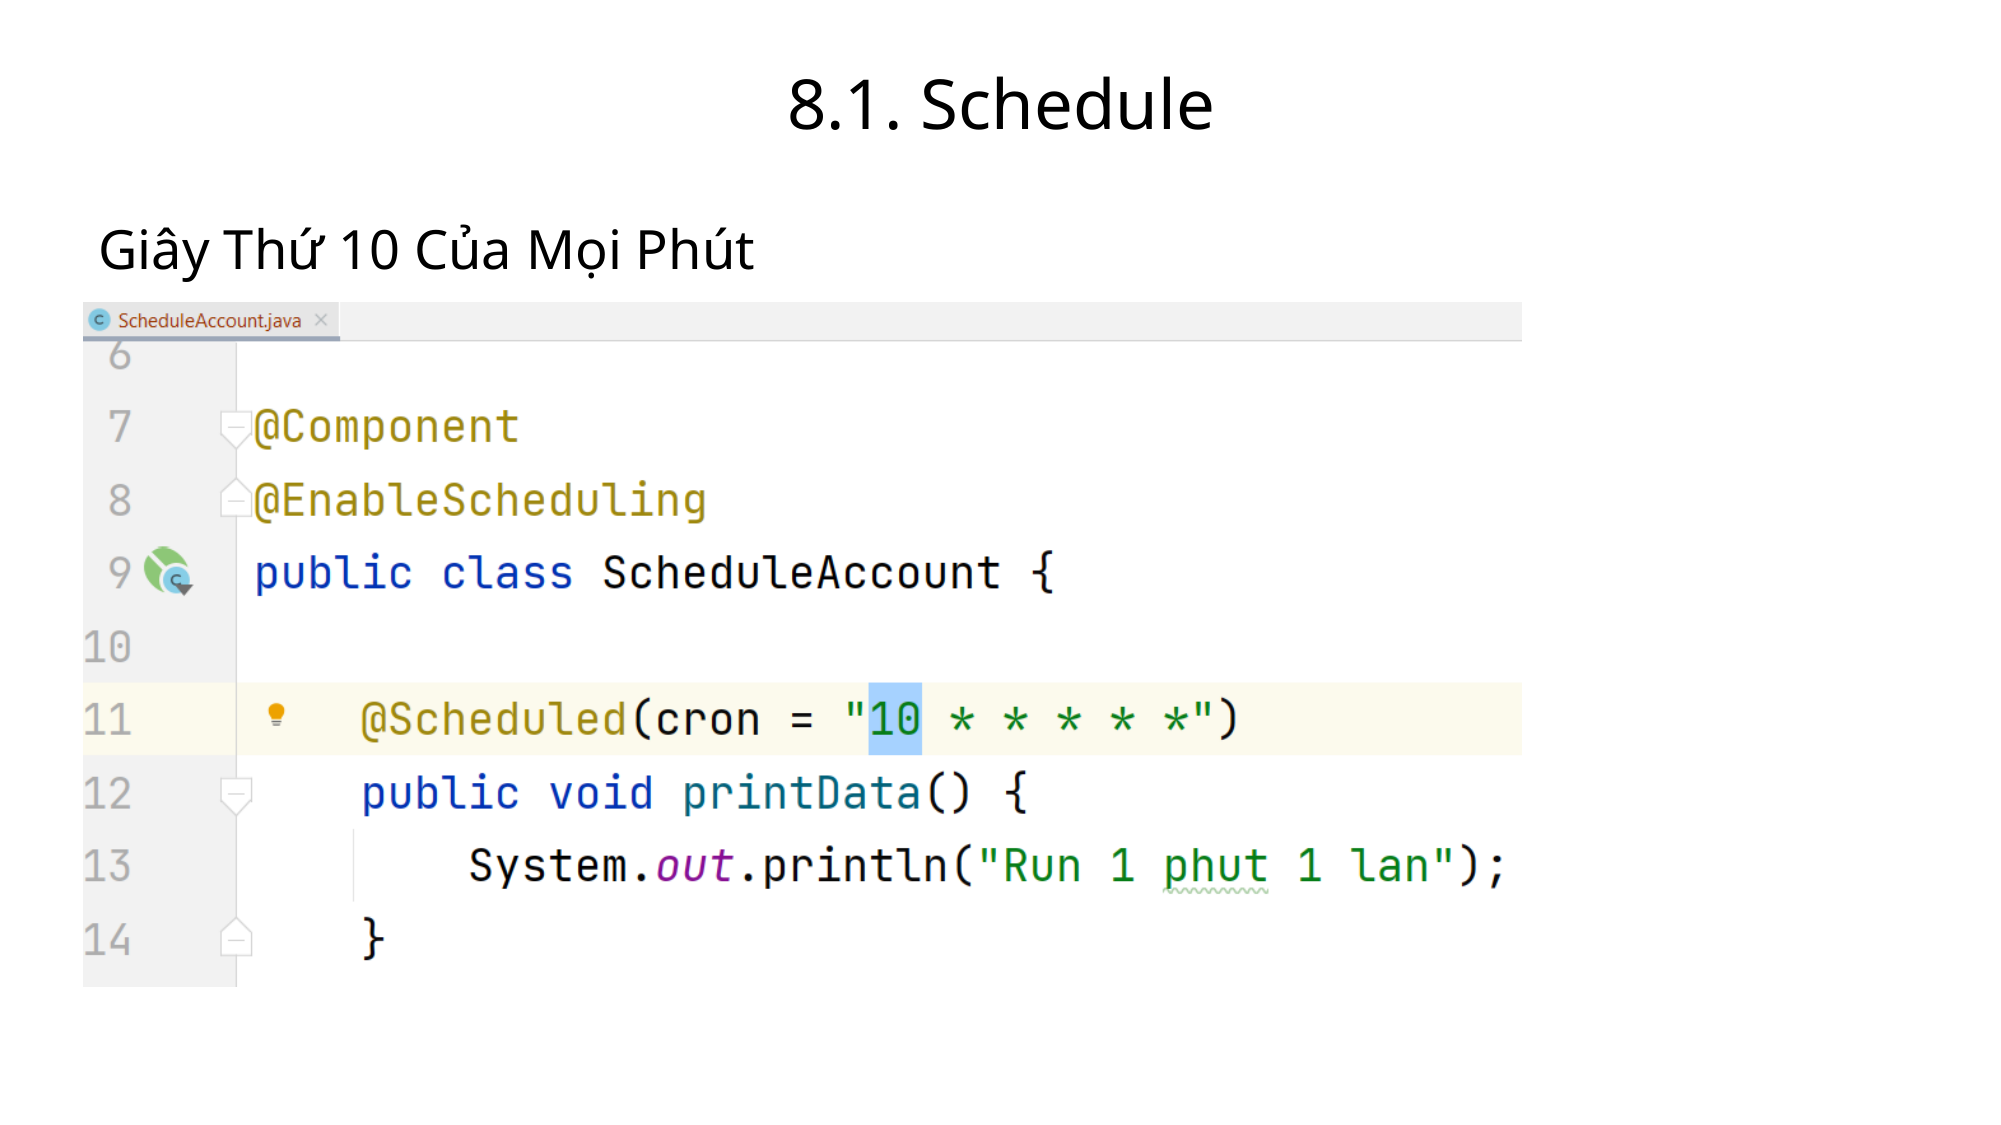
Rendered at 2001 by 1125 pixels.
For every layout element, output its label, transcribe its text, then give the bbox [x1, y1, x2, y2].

picture [83, 302, 1522, 987]
text_box 8.1. Schedule [83, 62, 1920, 152]
text_box Giây Thứ 10 Của Mọi Phút [83, 215, 1920, 1075]
